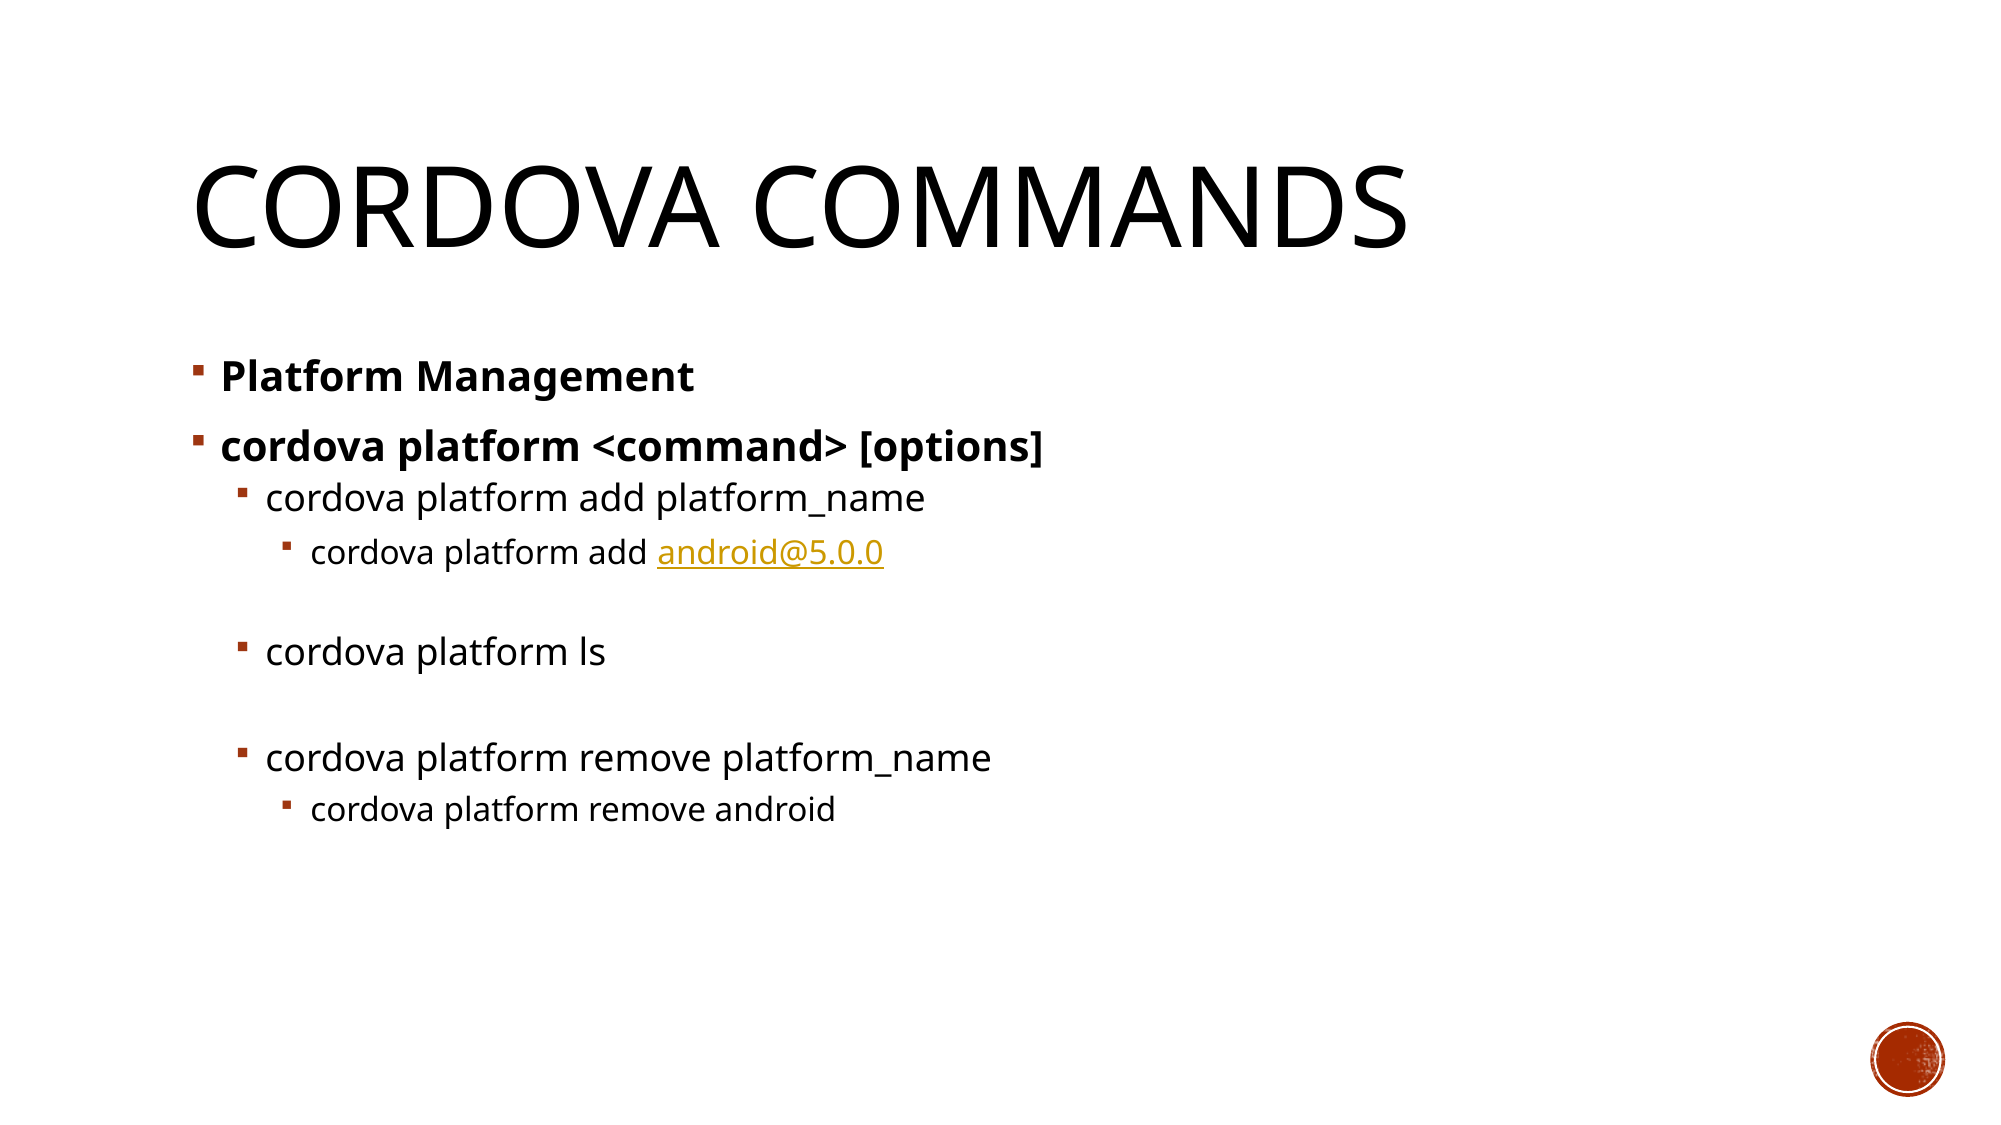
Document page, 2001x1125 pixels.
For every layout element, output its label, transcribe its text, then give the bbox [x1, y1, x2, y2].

list Platform Management cordova platform <command> [options] cordova platform add platform_name cordova platform add android@5.0.0 cordova platform ls cordova platform remove platform_name cordova platform remove android [175, 348, 1826, 1013]
title Cordova Commands [175, 79, 1826, 344]
